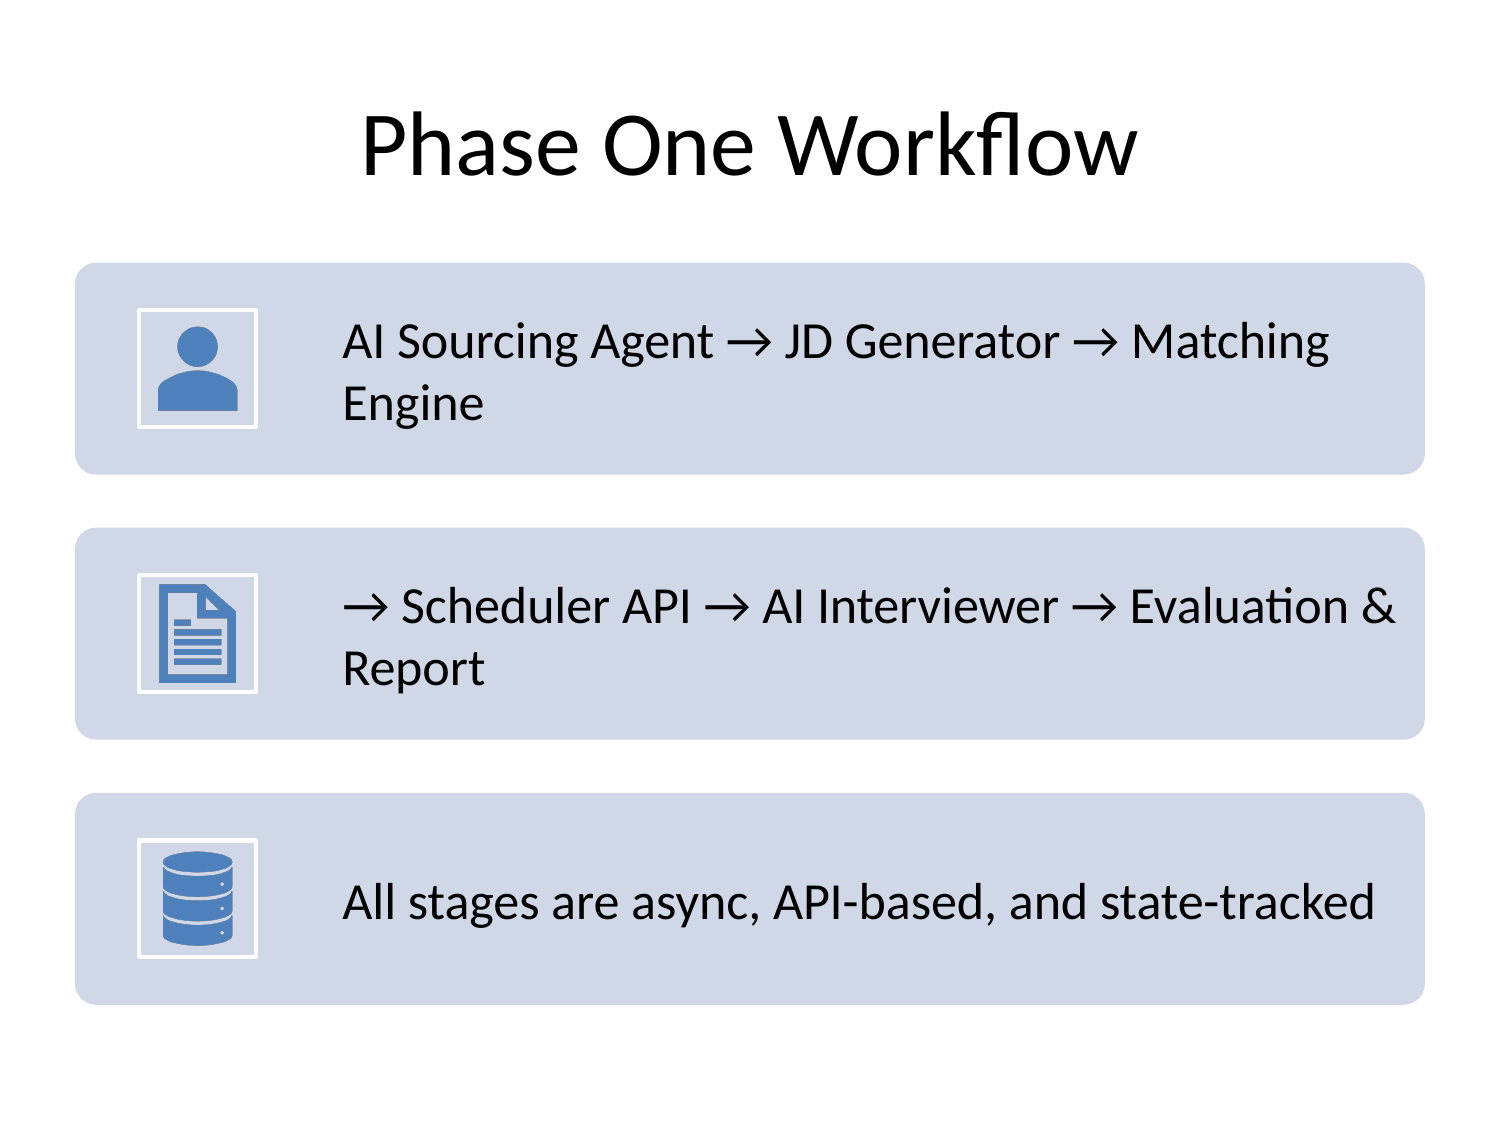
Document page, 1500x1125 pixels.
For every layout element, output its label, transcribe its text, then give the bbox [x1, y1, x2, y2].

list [74, 262, 1426, 1006]
title Phase One Workflow [75, 45, 1425, 233]
